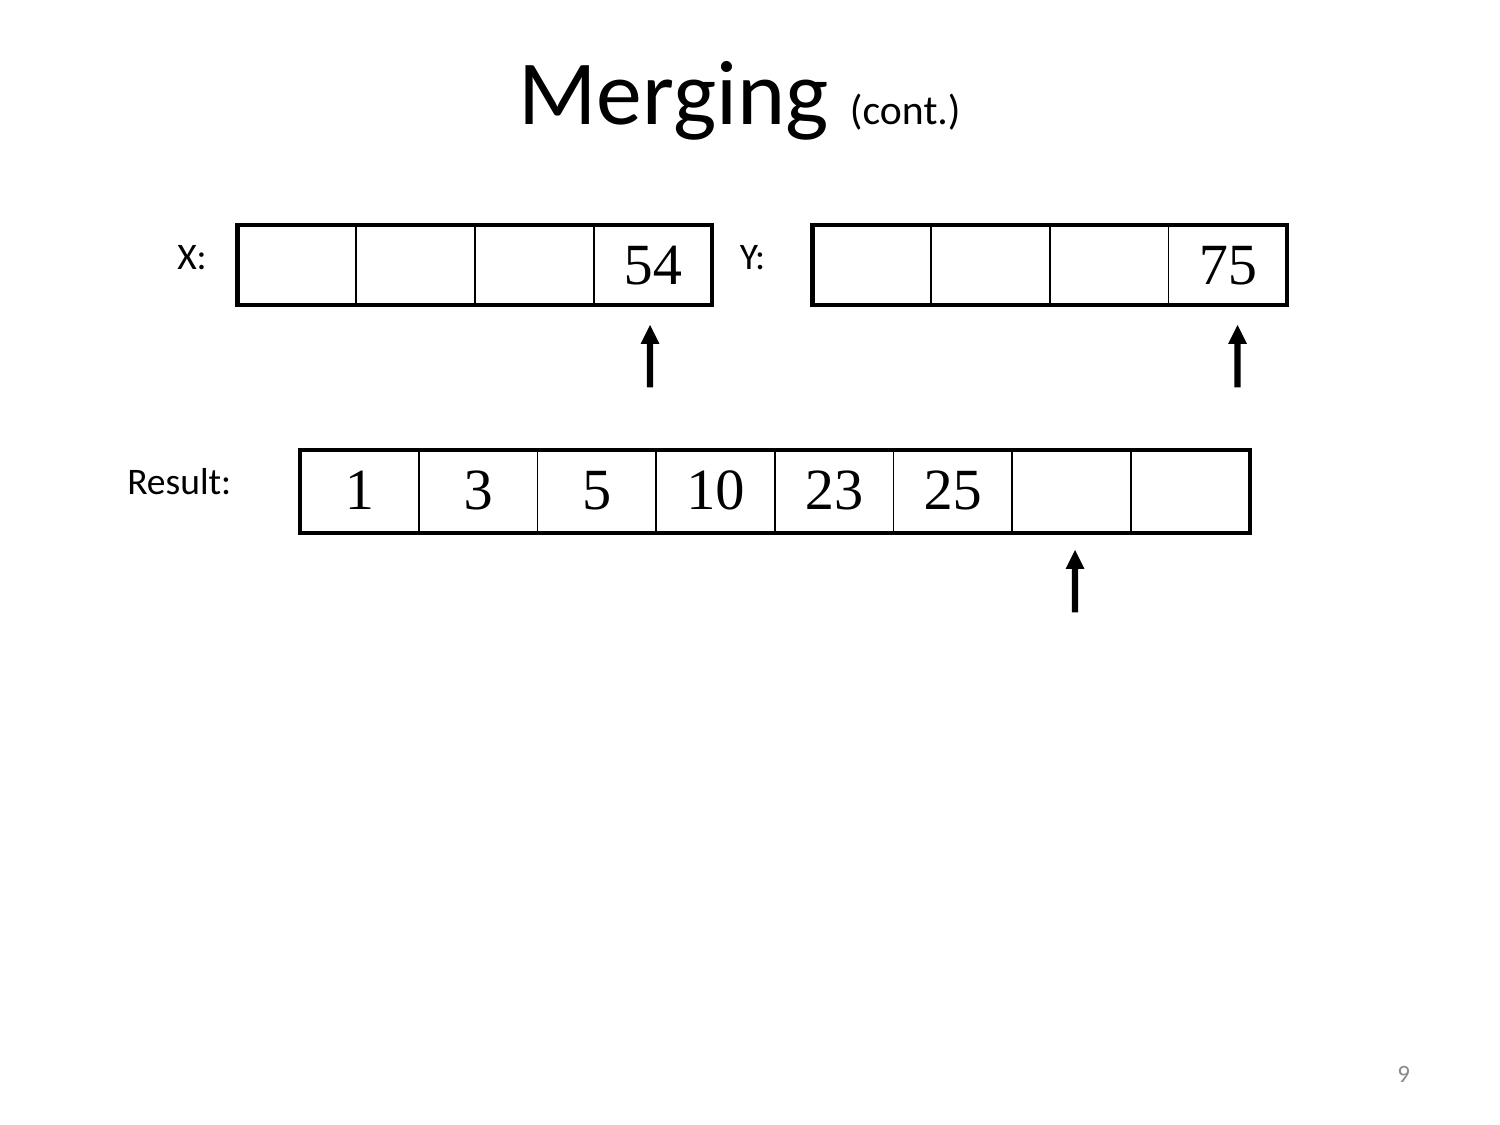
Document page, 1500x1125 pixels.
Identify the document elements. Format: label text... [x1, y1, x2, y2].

table_header 54 [595, 227, 710, 303]
table_header 23 [776, 452, 893, 531]
text_box Result: [112, 449, 288, 510]
table_header 1 [302, 452, 418, 531]
table_header 75 [1169, 227, 1285, 303]
table_header [932, 227, 1049, 303]
table_header [815, 227, 930, 303]
table_header [1013, 452, 1130, 531]
table_header [1051, 227, 1168, 303]
table_header 25 [894, 452, 1011, 531]
table_header [476, 227, 593, 303]
text_box [1231, 324, 1244, 388]
text_box [1068, 549, 1082, 613]
title Merging (cont.) [112, 24, 1388, 150]
slide_number 9 [1074, 1042, 1425, 1103]
table_header [357, 227, 474, 303]
table_header 3 [420, 452, 537, 531]
table_header [1132, 452, 1248, 531]
text_box [643, 324, 657, 388]
text_box X: [162, 224, 250, 285]
table_header 5 [538, 452, 655, 531]
table_header [240, 227, 355, 303]
table_header 10 [657, 452, 774, 531]
text_box Y: [724, 224, 813, 285]
